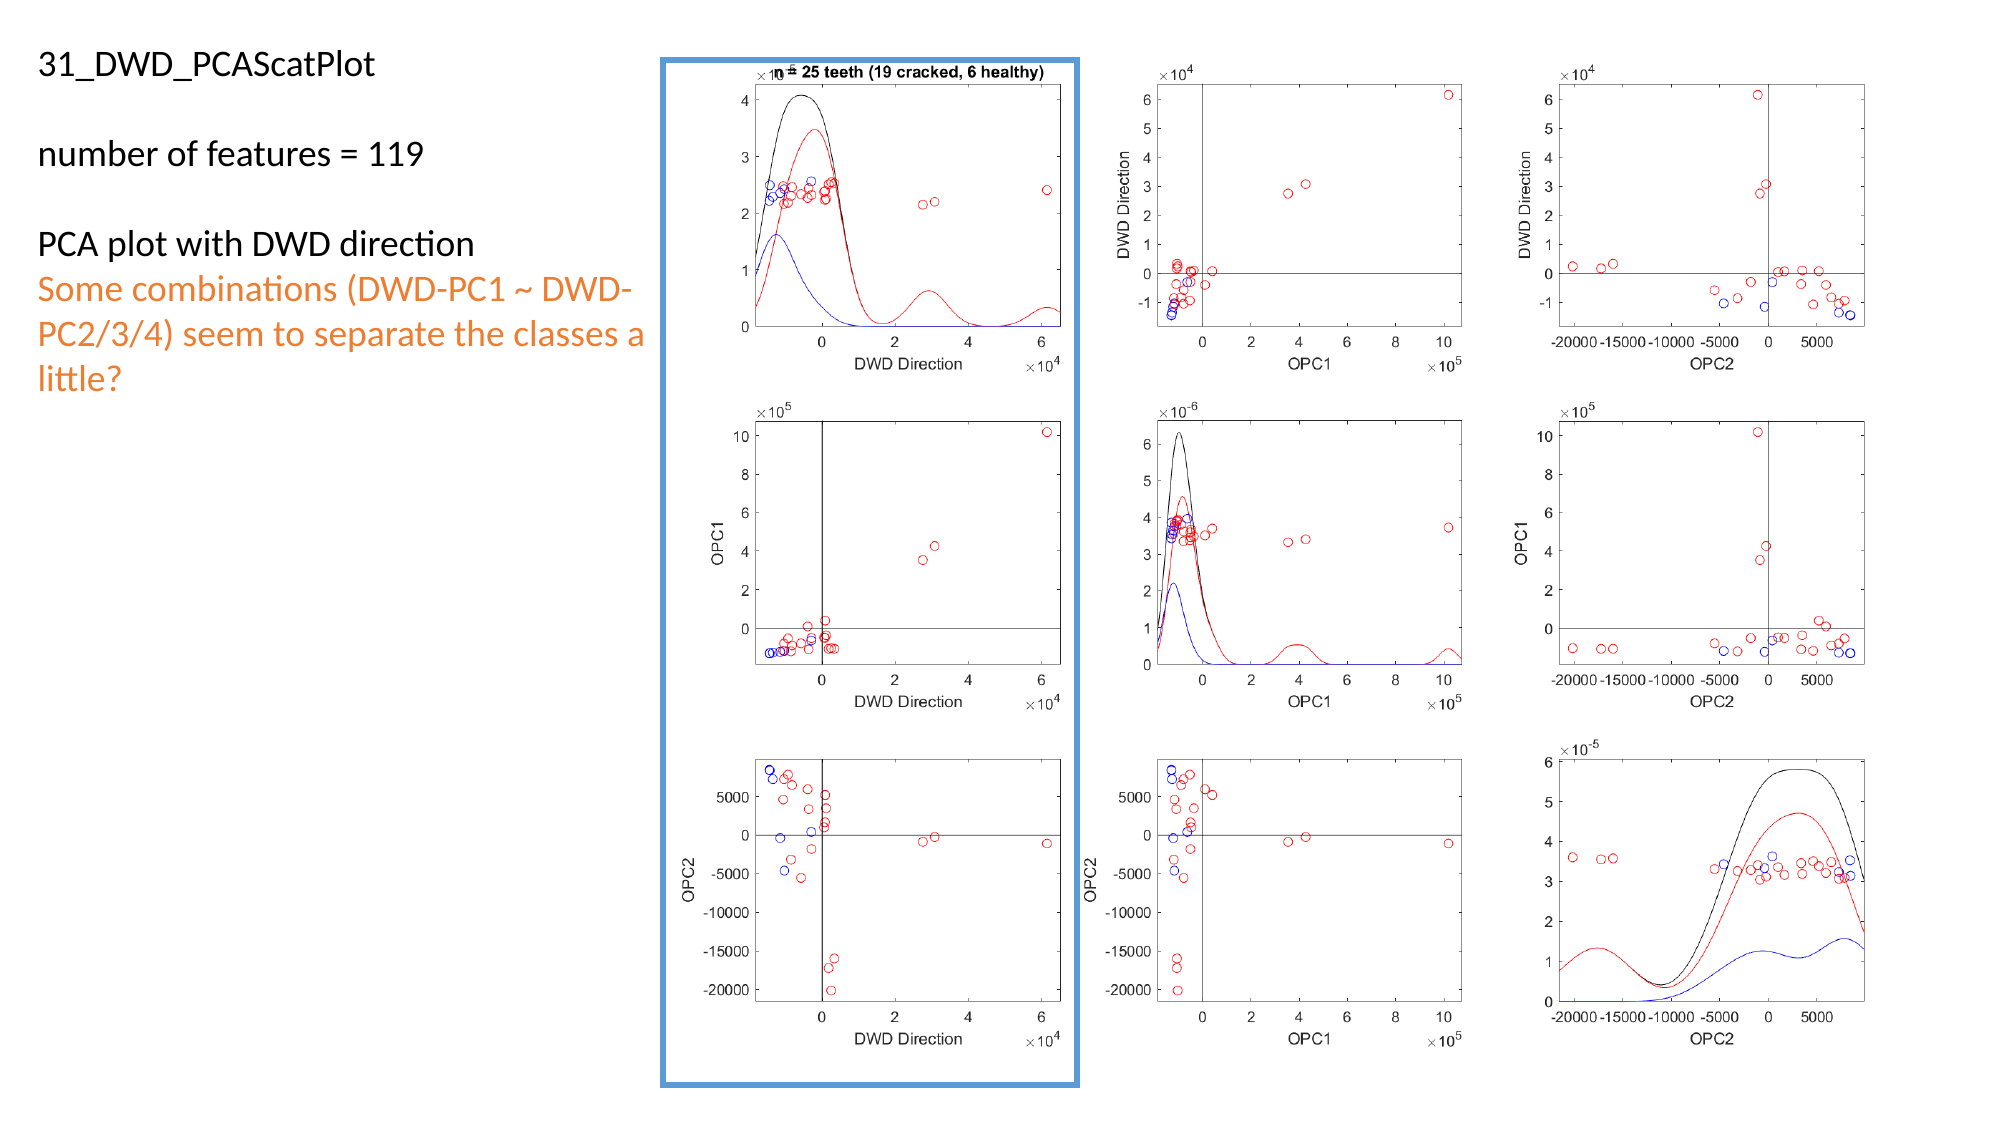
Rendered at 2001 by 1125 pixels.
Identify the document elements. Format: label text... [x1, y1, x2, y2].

text_box 31_DWD_PCAScatPlot number of features = 119 PCA plot with DWD direction Some combinations (DWD-PC1 ~ DWD-PC2/3/4) seem to separate the classes a little? [23, 31, 569, 407]
picture [569, 0, 2000, 1125]
